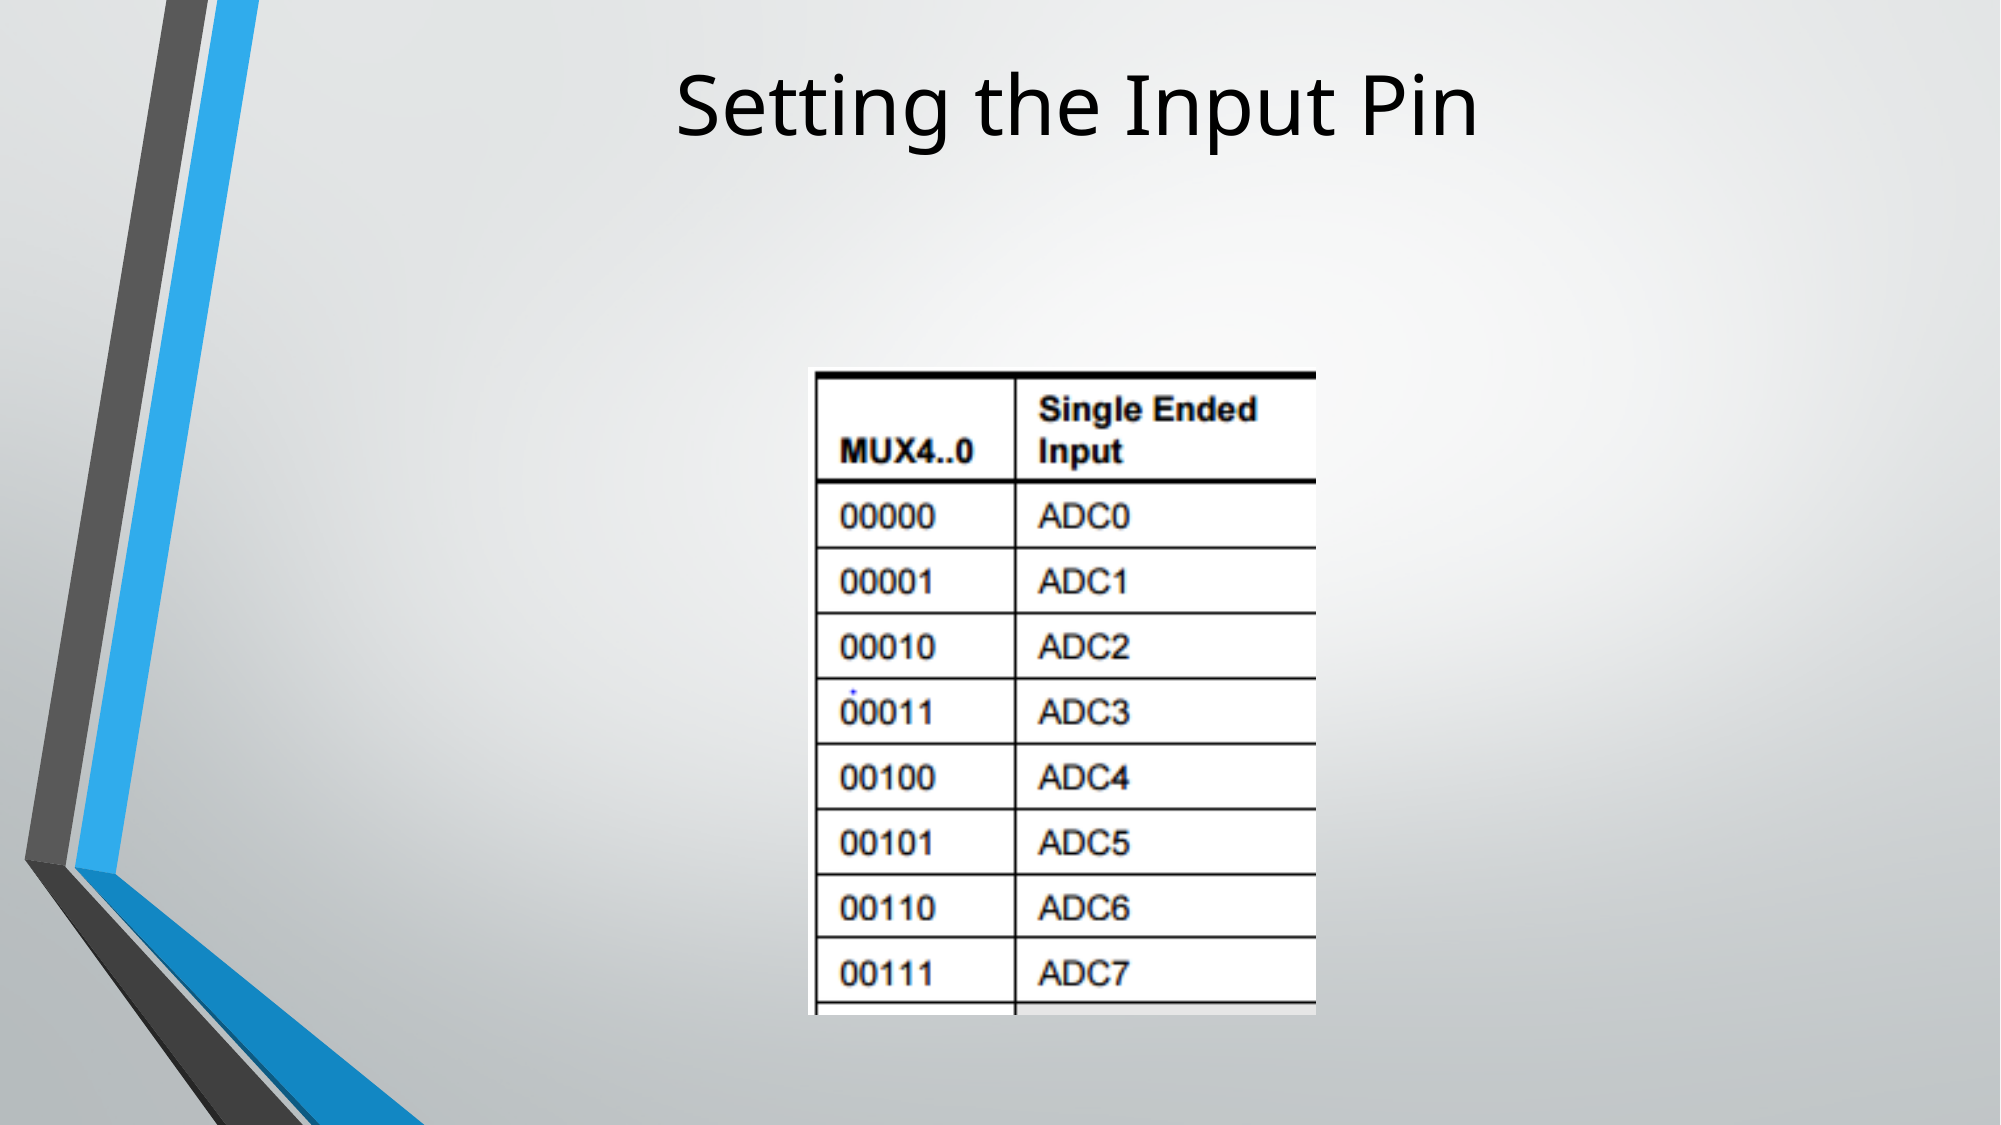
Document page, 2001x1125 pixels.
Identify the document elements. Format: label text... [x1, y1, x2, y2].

title Setting the Input Pin [257, 0, 1901, 247]
picture [808, 366, 1316, 1016]
